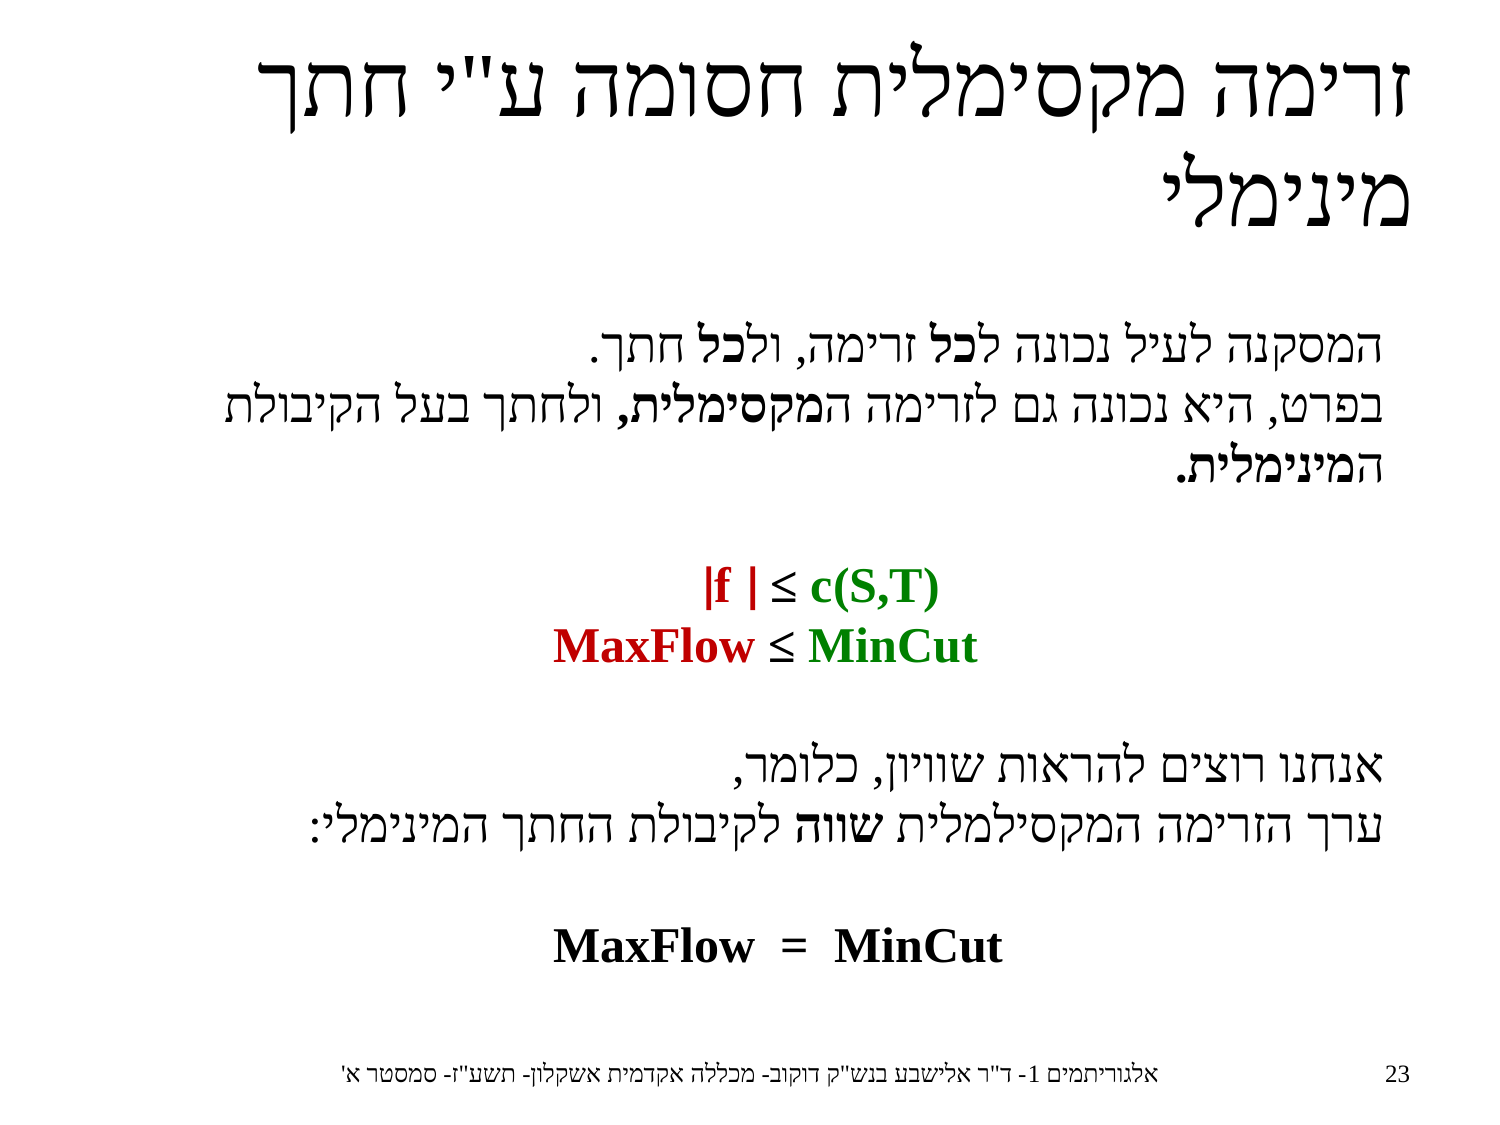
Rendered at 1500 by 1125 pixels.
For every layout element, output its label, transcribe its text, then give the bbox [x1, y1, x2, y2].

text_box זרימה מקסימלית חסומה ע"י חתך מינימלי [58, 46, 1430, 222]
slide_number 23 [1074, 1042, 1425, 1103]
footer אלגוריתמים 1- ד"ר אלישבע בנש"ק דוקוב- מכללה אקדמית אשקלון- תשע"ז- סמסטר א' [304, 1042, 1074, 1103]
text_box המסקנה לעיל נכונה לכל זרימה, ולכל חתך. בפרט, היא נכונה גם לזרימה המקסימלית, ולחתך בעל הקיבולת המינימלית. |f | ≤ c(S,T) MaxFlow ≤ MinCut אנחנו רוצים להראות שוויון, כלומר, ערך הזרימה המקסילמלית שווה לקיבולת החתך המינימלי: MaxFlow = MinCut [88, 304, 1400, 980]
